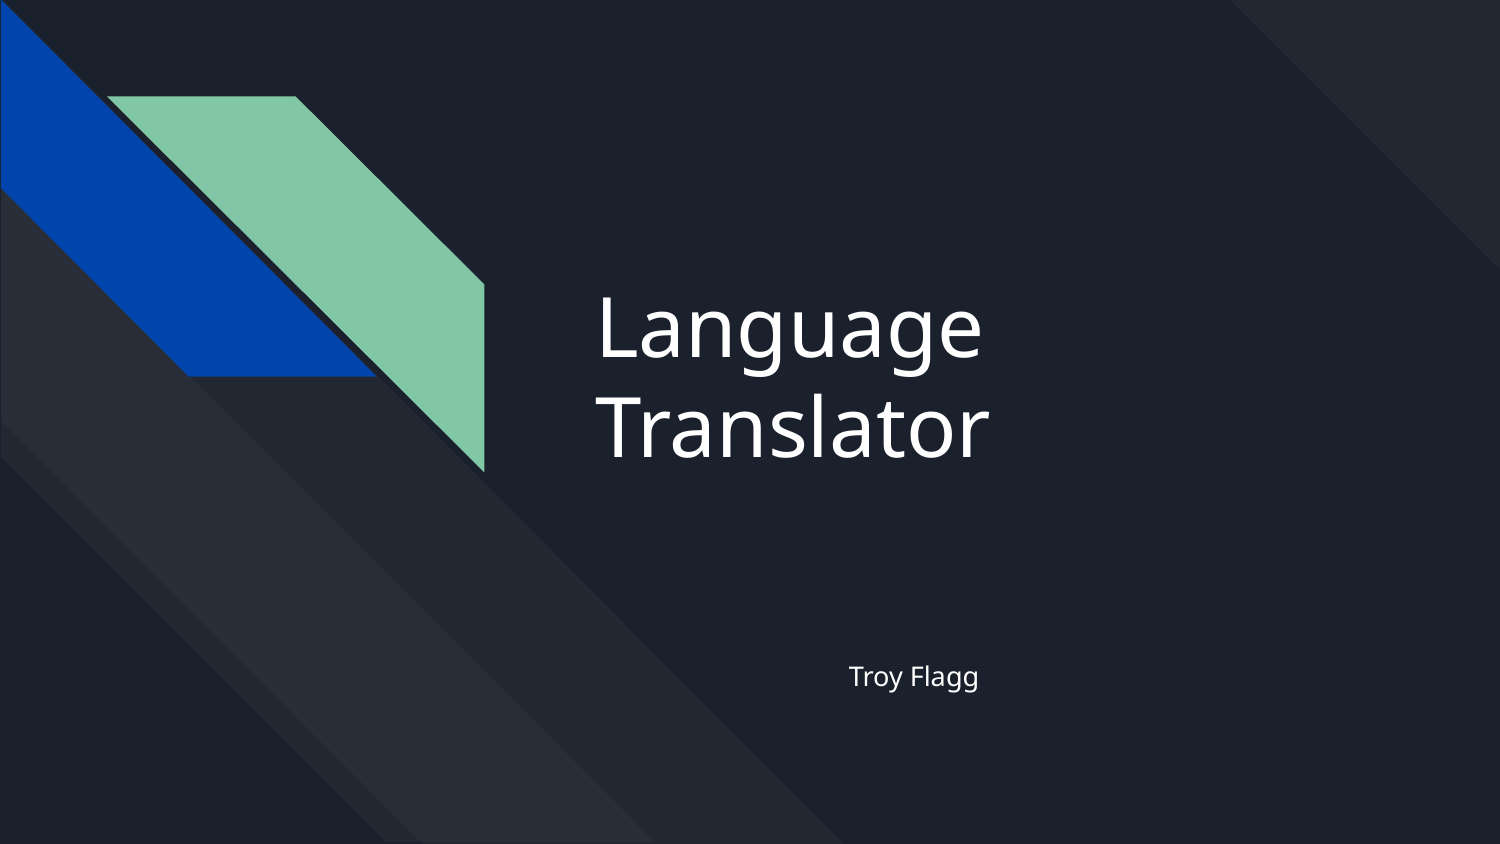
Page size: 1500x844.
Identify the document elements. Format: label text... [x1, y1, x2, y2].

title Language Translator [580, 258, 1404, 518]
subtitle Troy Flagg [833, 643, 1404, 727]
